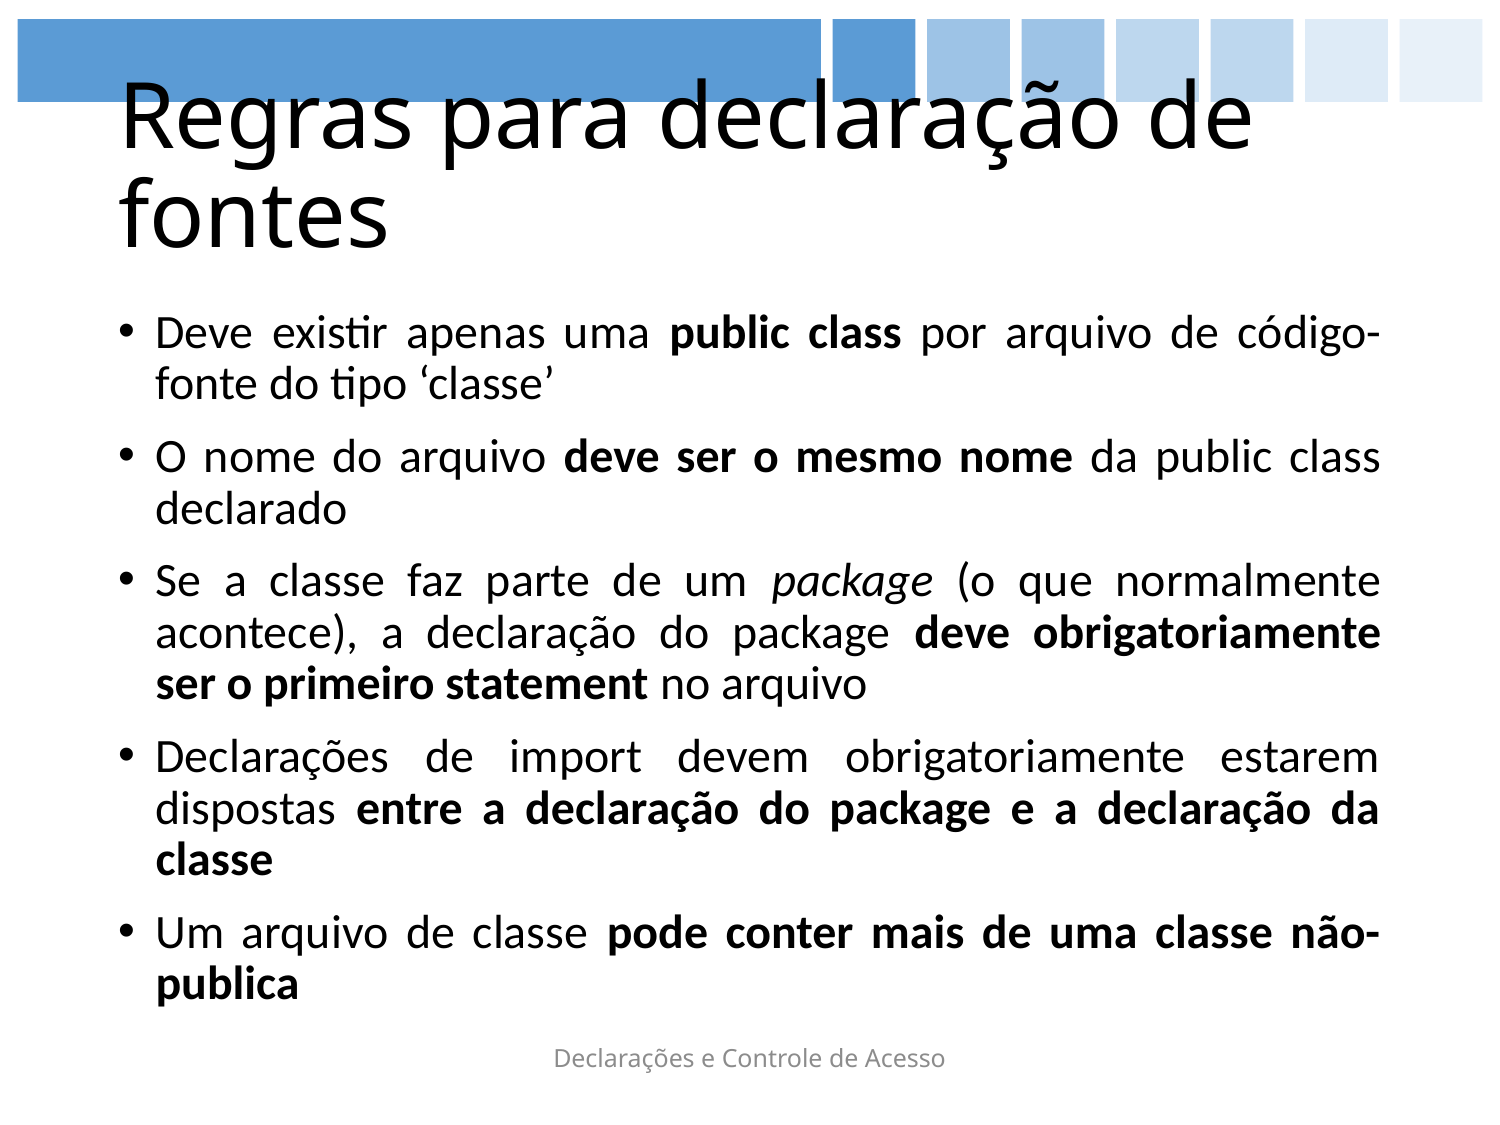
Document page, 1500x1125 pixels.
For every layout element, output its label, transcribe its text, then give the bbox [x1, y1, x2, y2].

list Deve existir apenas uma public class por arquivo de código-fonte do tipo ‘classe’ O nome do arquivo deve ser o mesmo nome da public class declarado Se a classe faz parte de um package (o que normalmente acontece), a declaração do package deve obrigatoriamente ser o primeiro statement no arquivo Declarações de import devem obrigatoriamente estarem dispostas entre a declaração do package e a declaração da classe Um arquivo de classe pode conter mais de uma classe não-publica [102, 299, 1398, 1014]
footer Declarações e Controle de Acesso [496, 1042, 1004, 1103]
title Regras para declaração de fontes [102, 59, 1398, 278]
